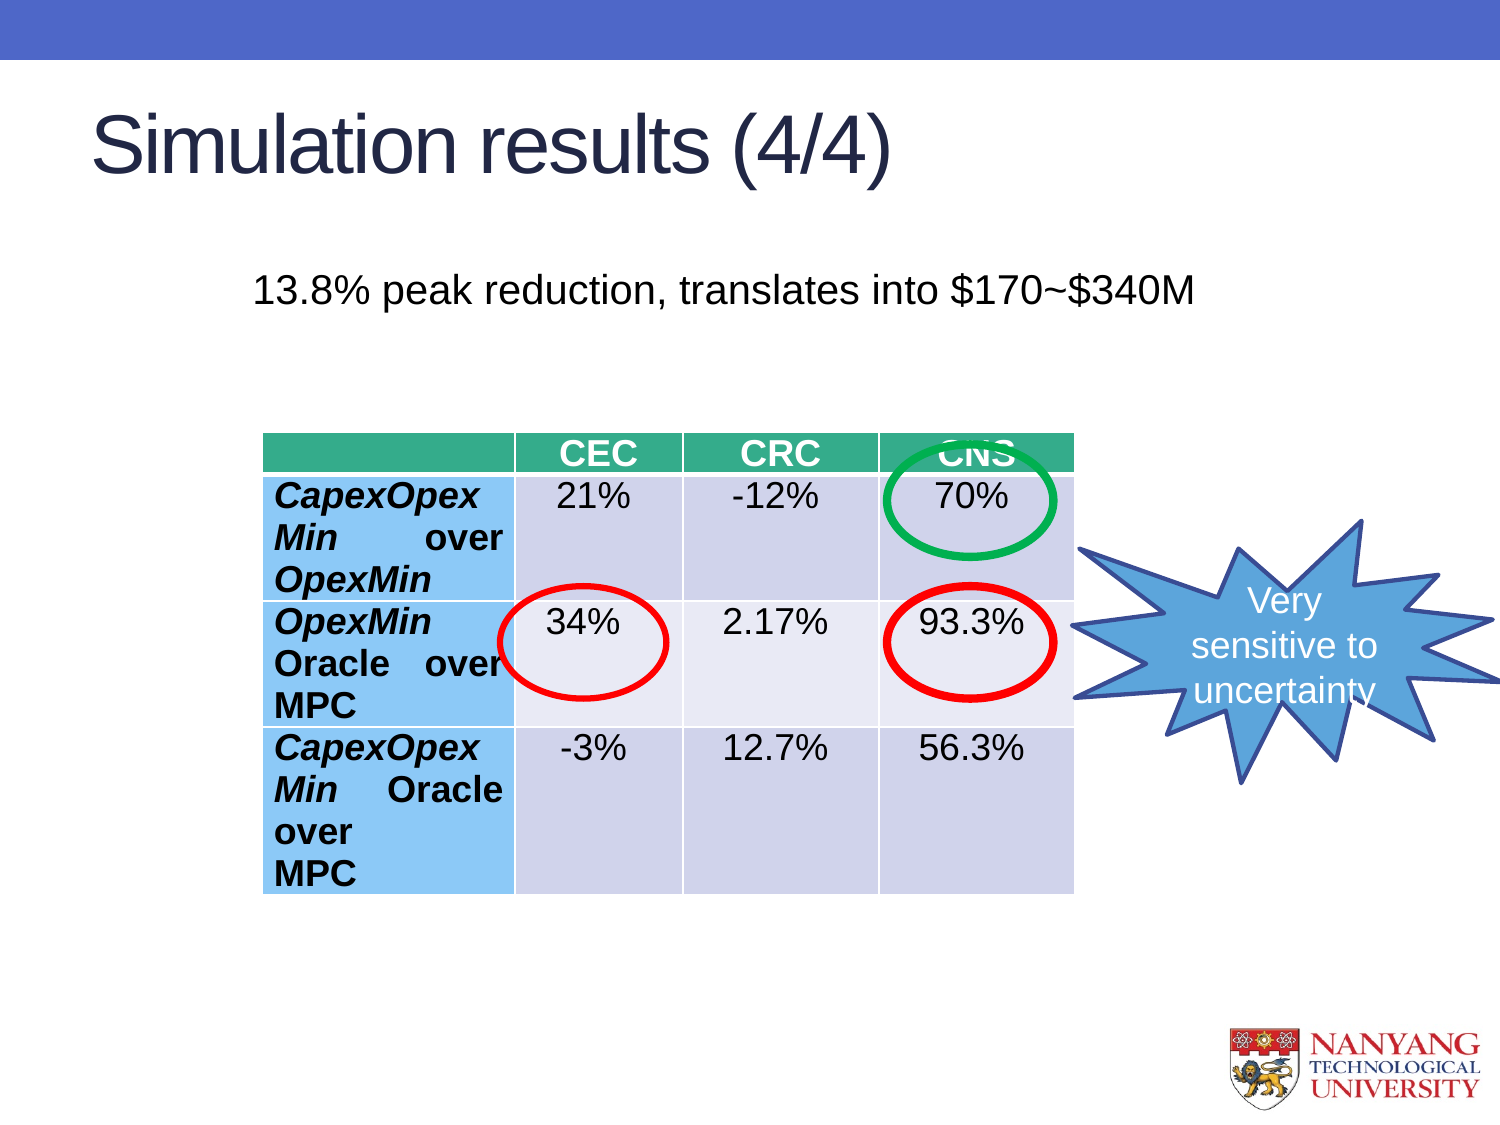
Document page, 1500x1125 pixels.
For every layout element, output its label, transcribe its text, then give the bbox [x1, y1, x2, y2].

text_box [884, 442, 1056, 560]
table_cell 12.7% [684, 728, 878, 894]
table_cell 2.17% [684, 602, 878, 726]
text_box Very sensitive to uncertainty [1069, 518, 1500, 786]
table_cell 93.3% [880, 602, 1074, 726]
table_cell 70% [880, 477, 1074, 600]
table_cell -12% [684, 477, 878, 600]
text_box 13.8% peak reduction, translates into $170~$340M [237, 255, 1247, 321]
table_header [263, 433, 514, 472]
table_header CNS [880, 433, 1074, 472]
table_cell 56.3% [880, 728, 1074, 894]
text_box Simulation results (4/4) [74, 46, 1425, 235]
table_cell OpexMin Oracle over MPC [263, 602, 514, 726]
table_cell CapexOpexMin over OpexMin [263, 477, 514, 600]
text_box [884, 583, 1056, 701]
table_cell -3% [516, 728, 682, 894]
picture [1224, 1024, 1483, 1114]
table_cell 21% [516, 477, 682, 600]
text_box [497, 583, 669, 701]
table_header CRC [684, 433, 878, 472]
table_cell CapexOpexMin Oracle over MPC [263, 728, 514, 894]
table_cell 34% [516, 602, 682, 726]
table_header CEC [516, 433, 682, 472]
